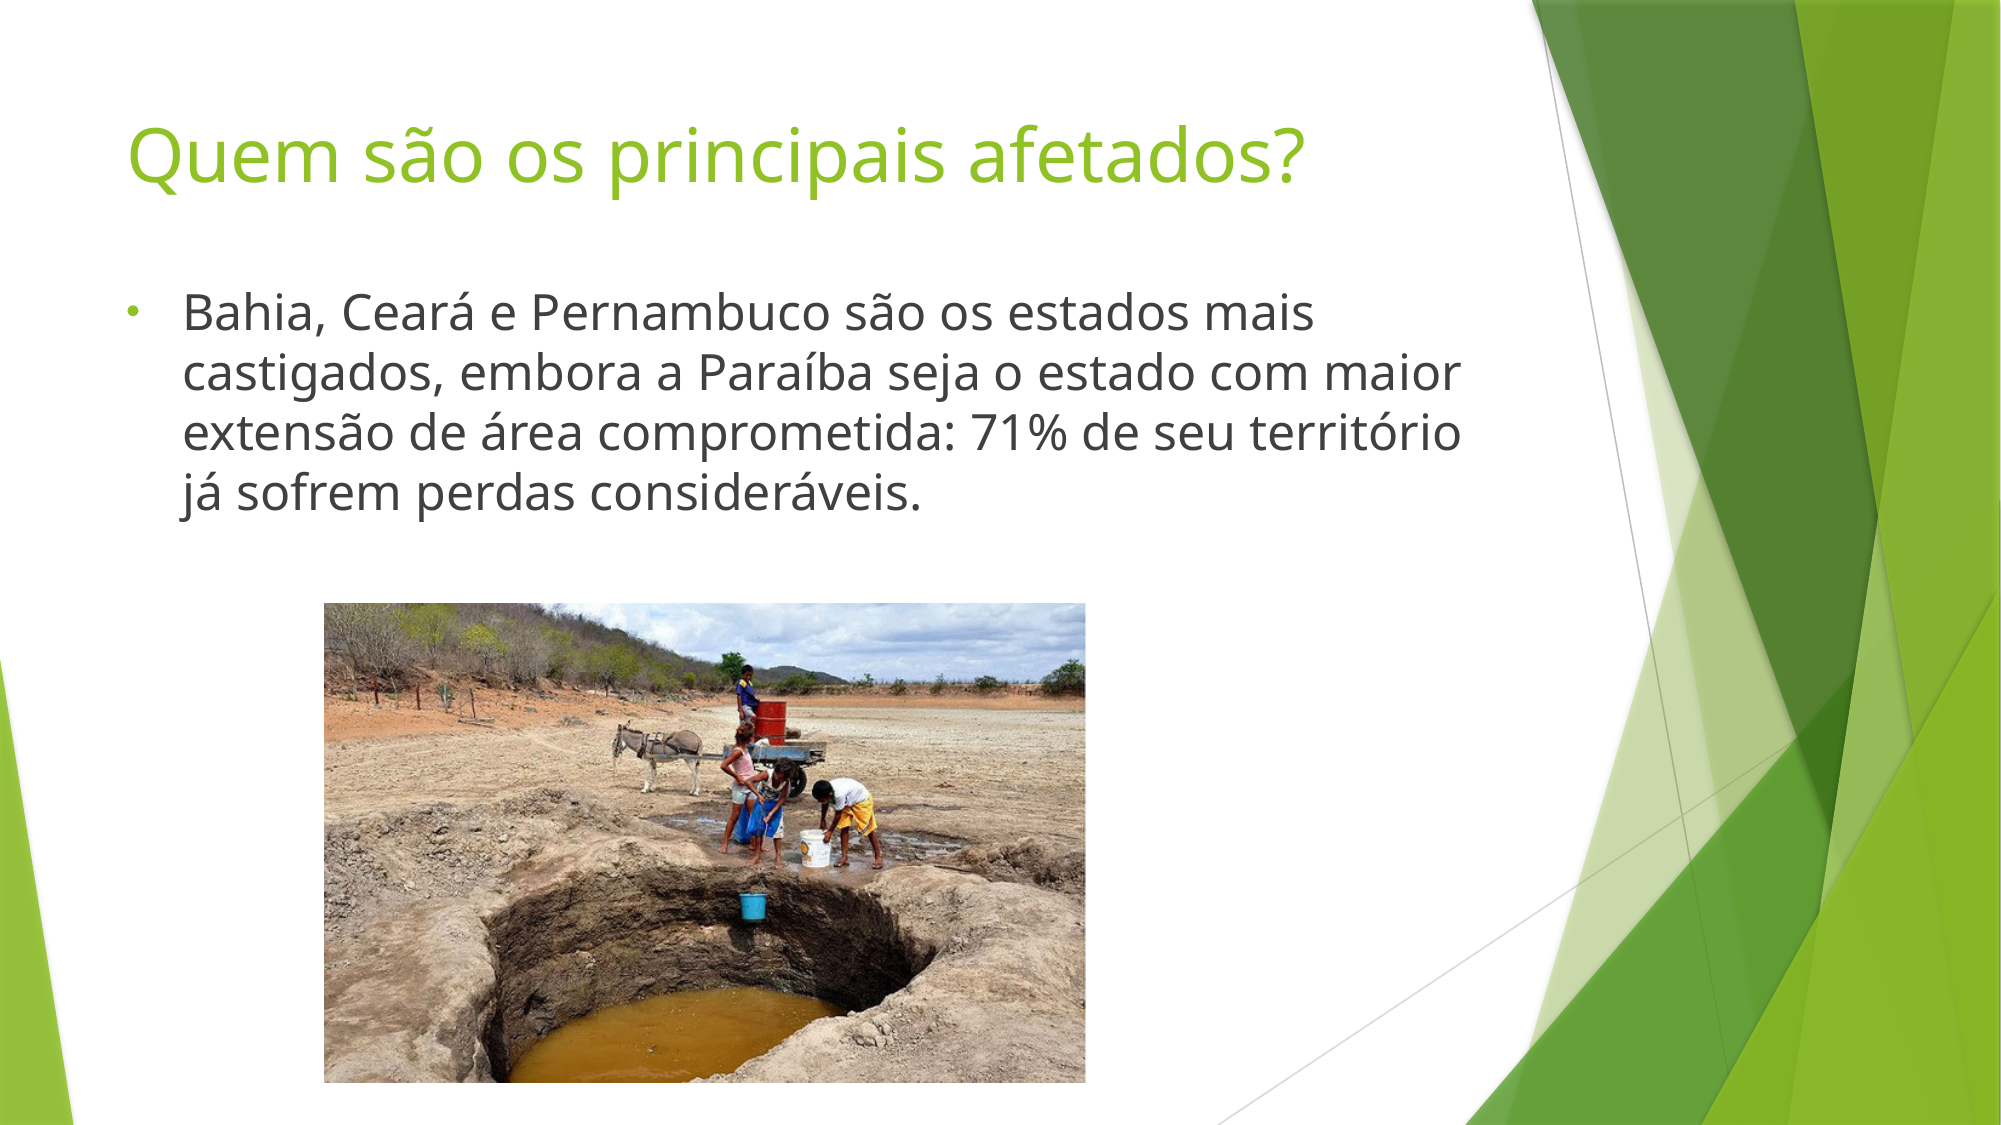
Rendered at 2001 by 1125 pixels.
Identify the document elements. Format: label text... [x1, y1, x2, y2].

picture [323, 602, 1087, 1083]
list Bahia, Ceará e Pernambuco são os estados mais castigados, embora a Paraíba seja o estado com maior extensão de área comprometida: 71% de seu território já sofrem perdas consideráveis. [111, 272, 1522, 910]
title Quem são os principais afetados? [111, 99, 1522, 272]
